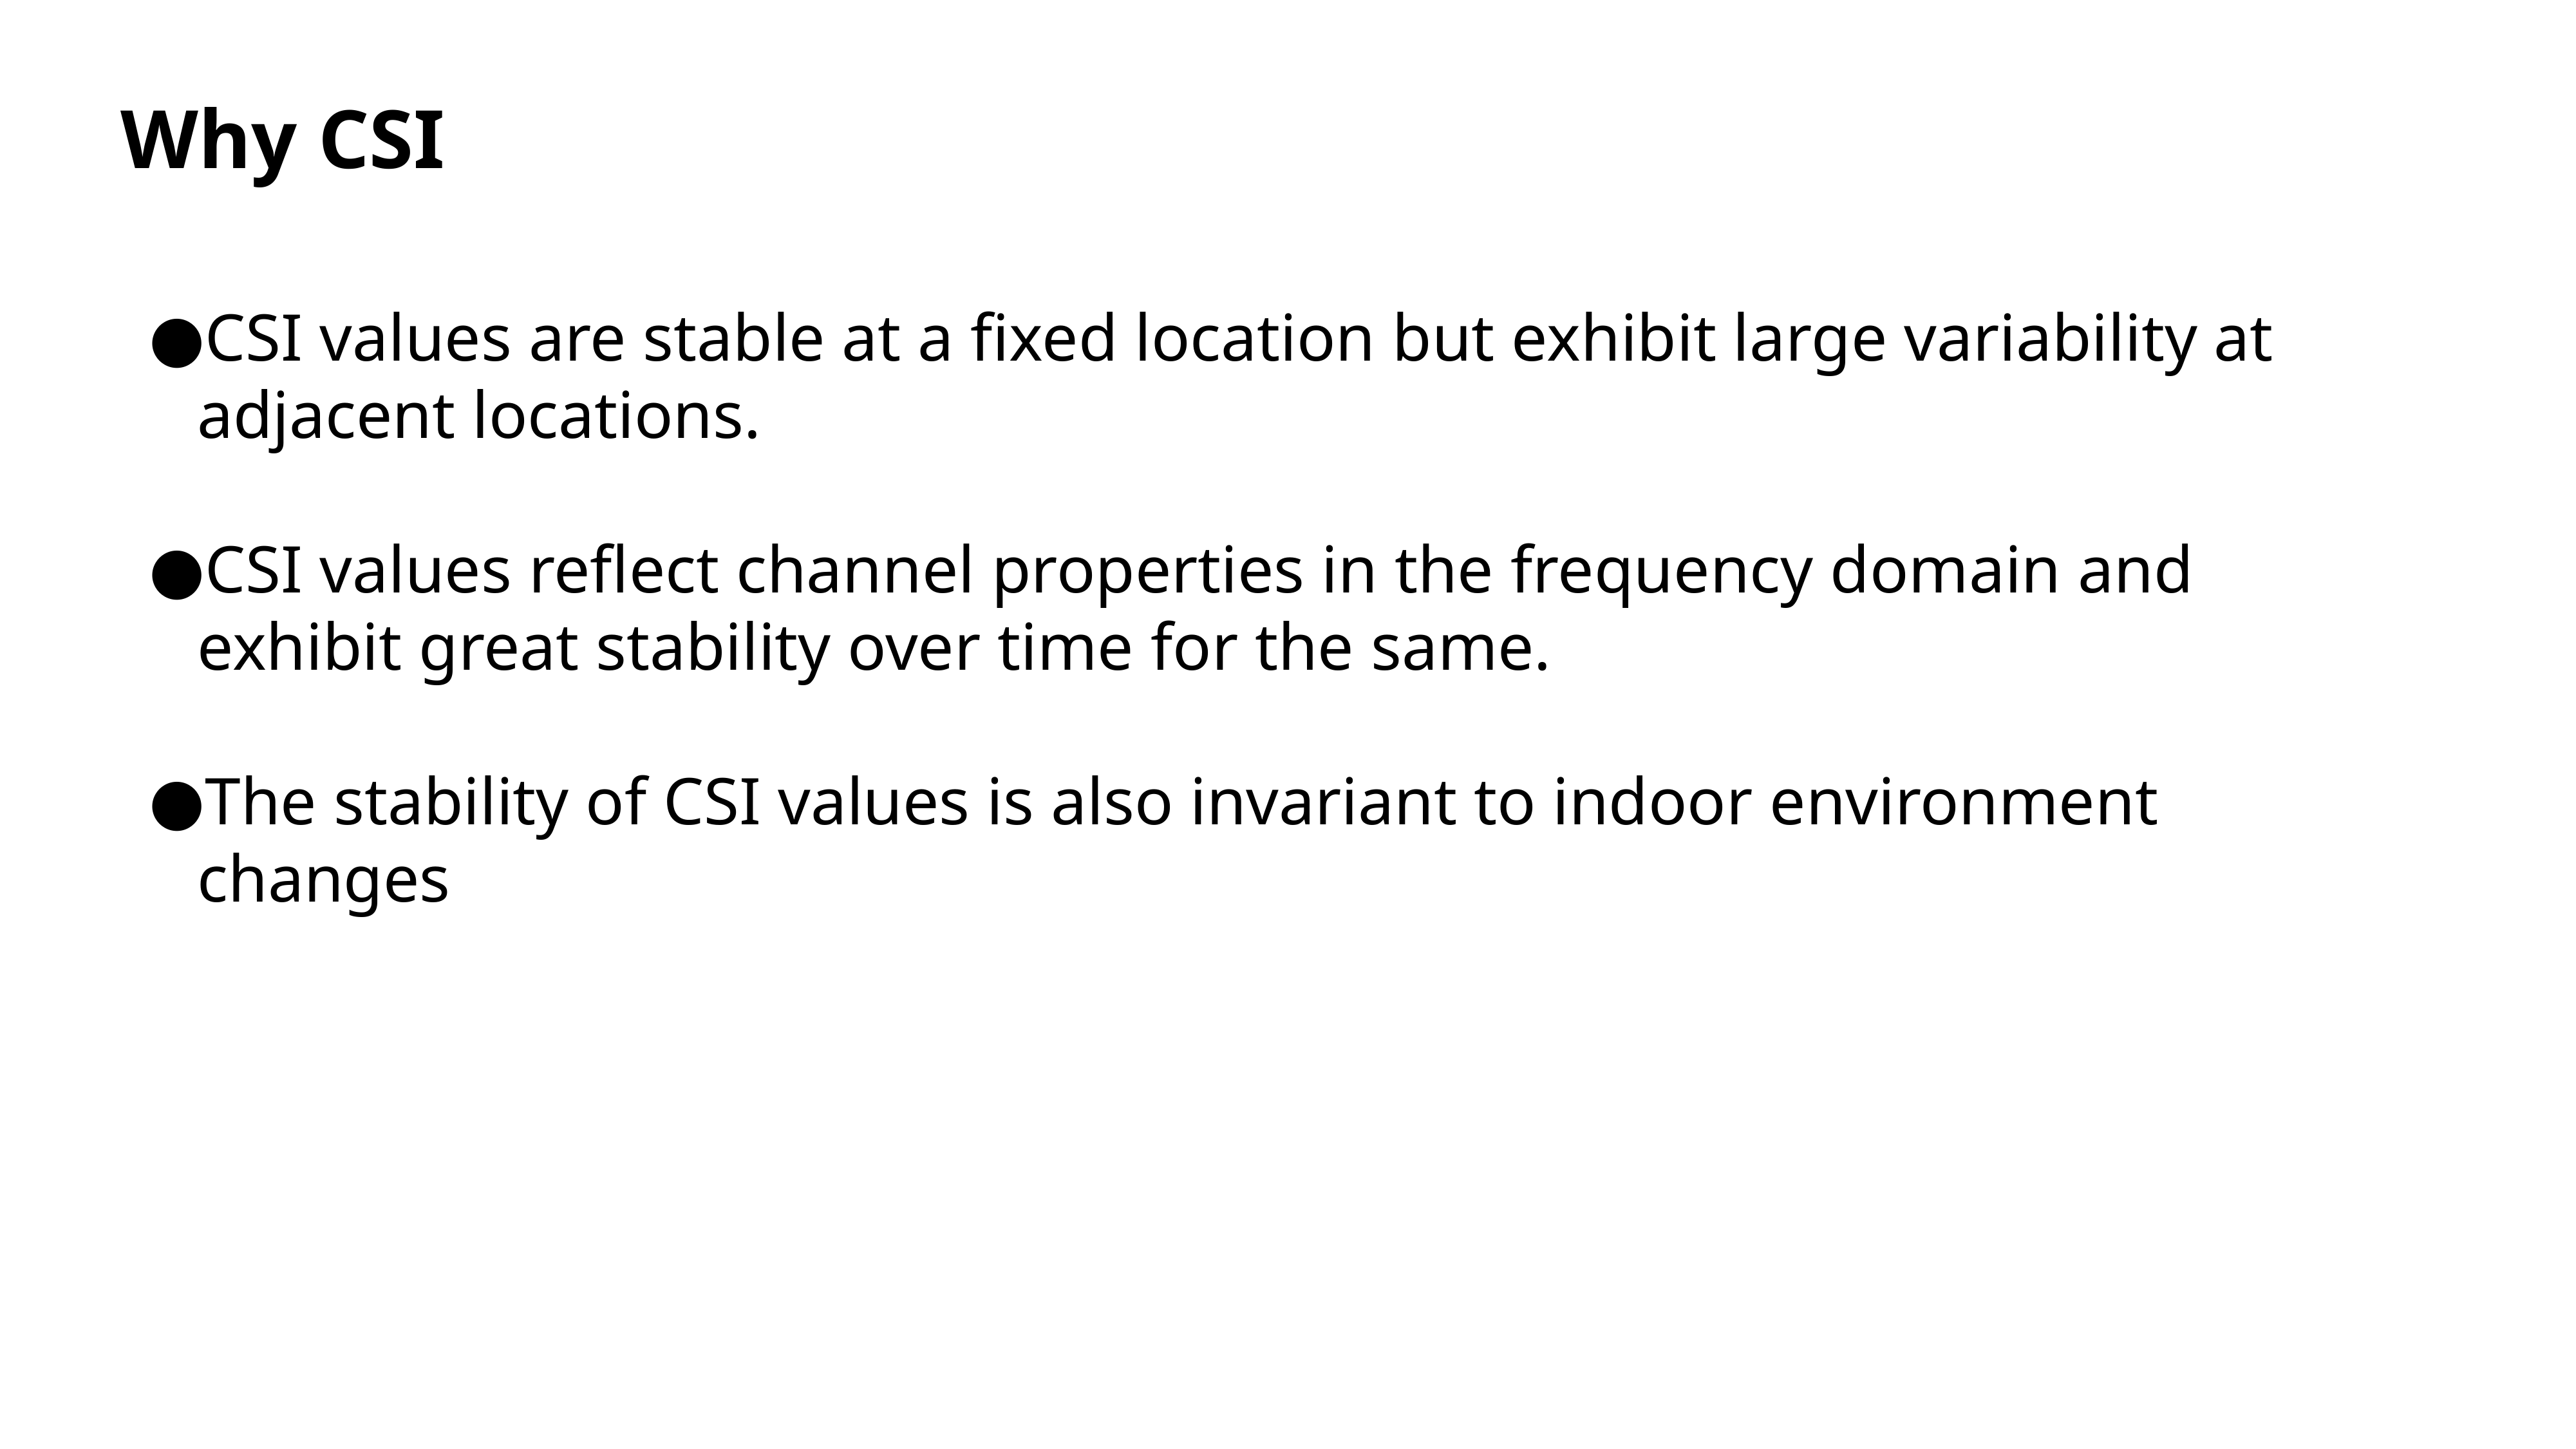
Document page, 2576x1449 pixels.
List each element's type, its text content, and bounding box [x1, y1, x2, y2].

text_box Why CSI [111, 78, 489, 231]
text_box CSI values are stable at a fixed location but exhibit large variability at adjacent locations. CSI values reflect channel properties in the frequency domain and exhibit great stability over time for the same. The stability of CSI values is also invariant to indoor environment changes [139, 287, 2383, 1219]
